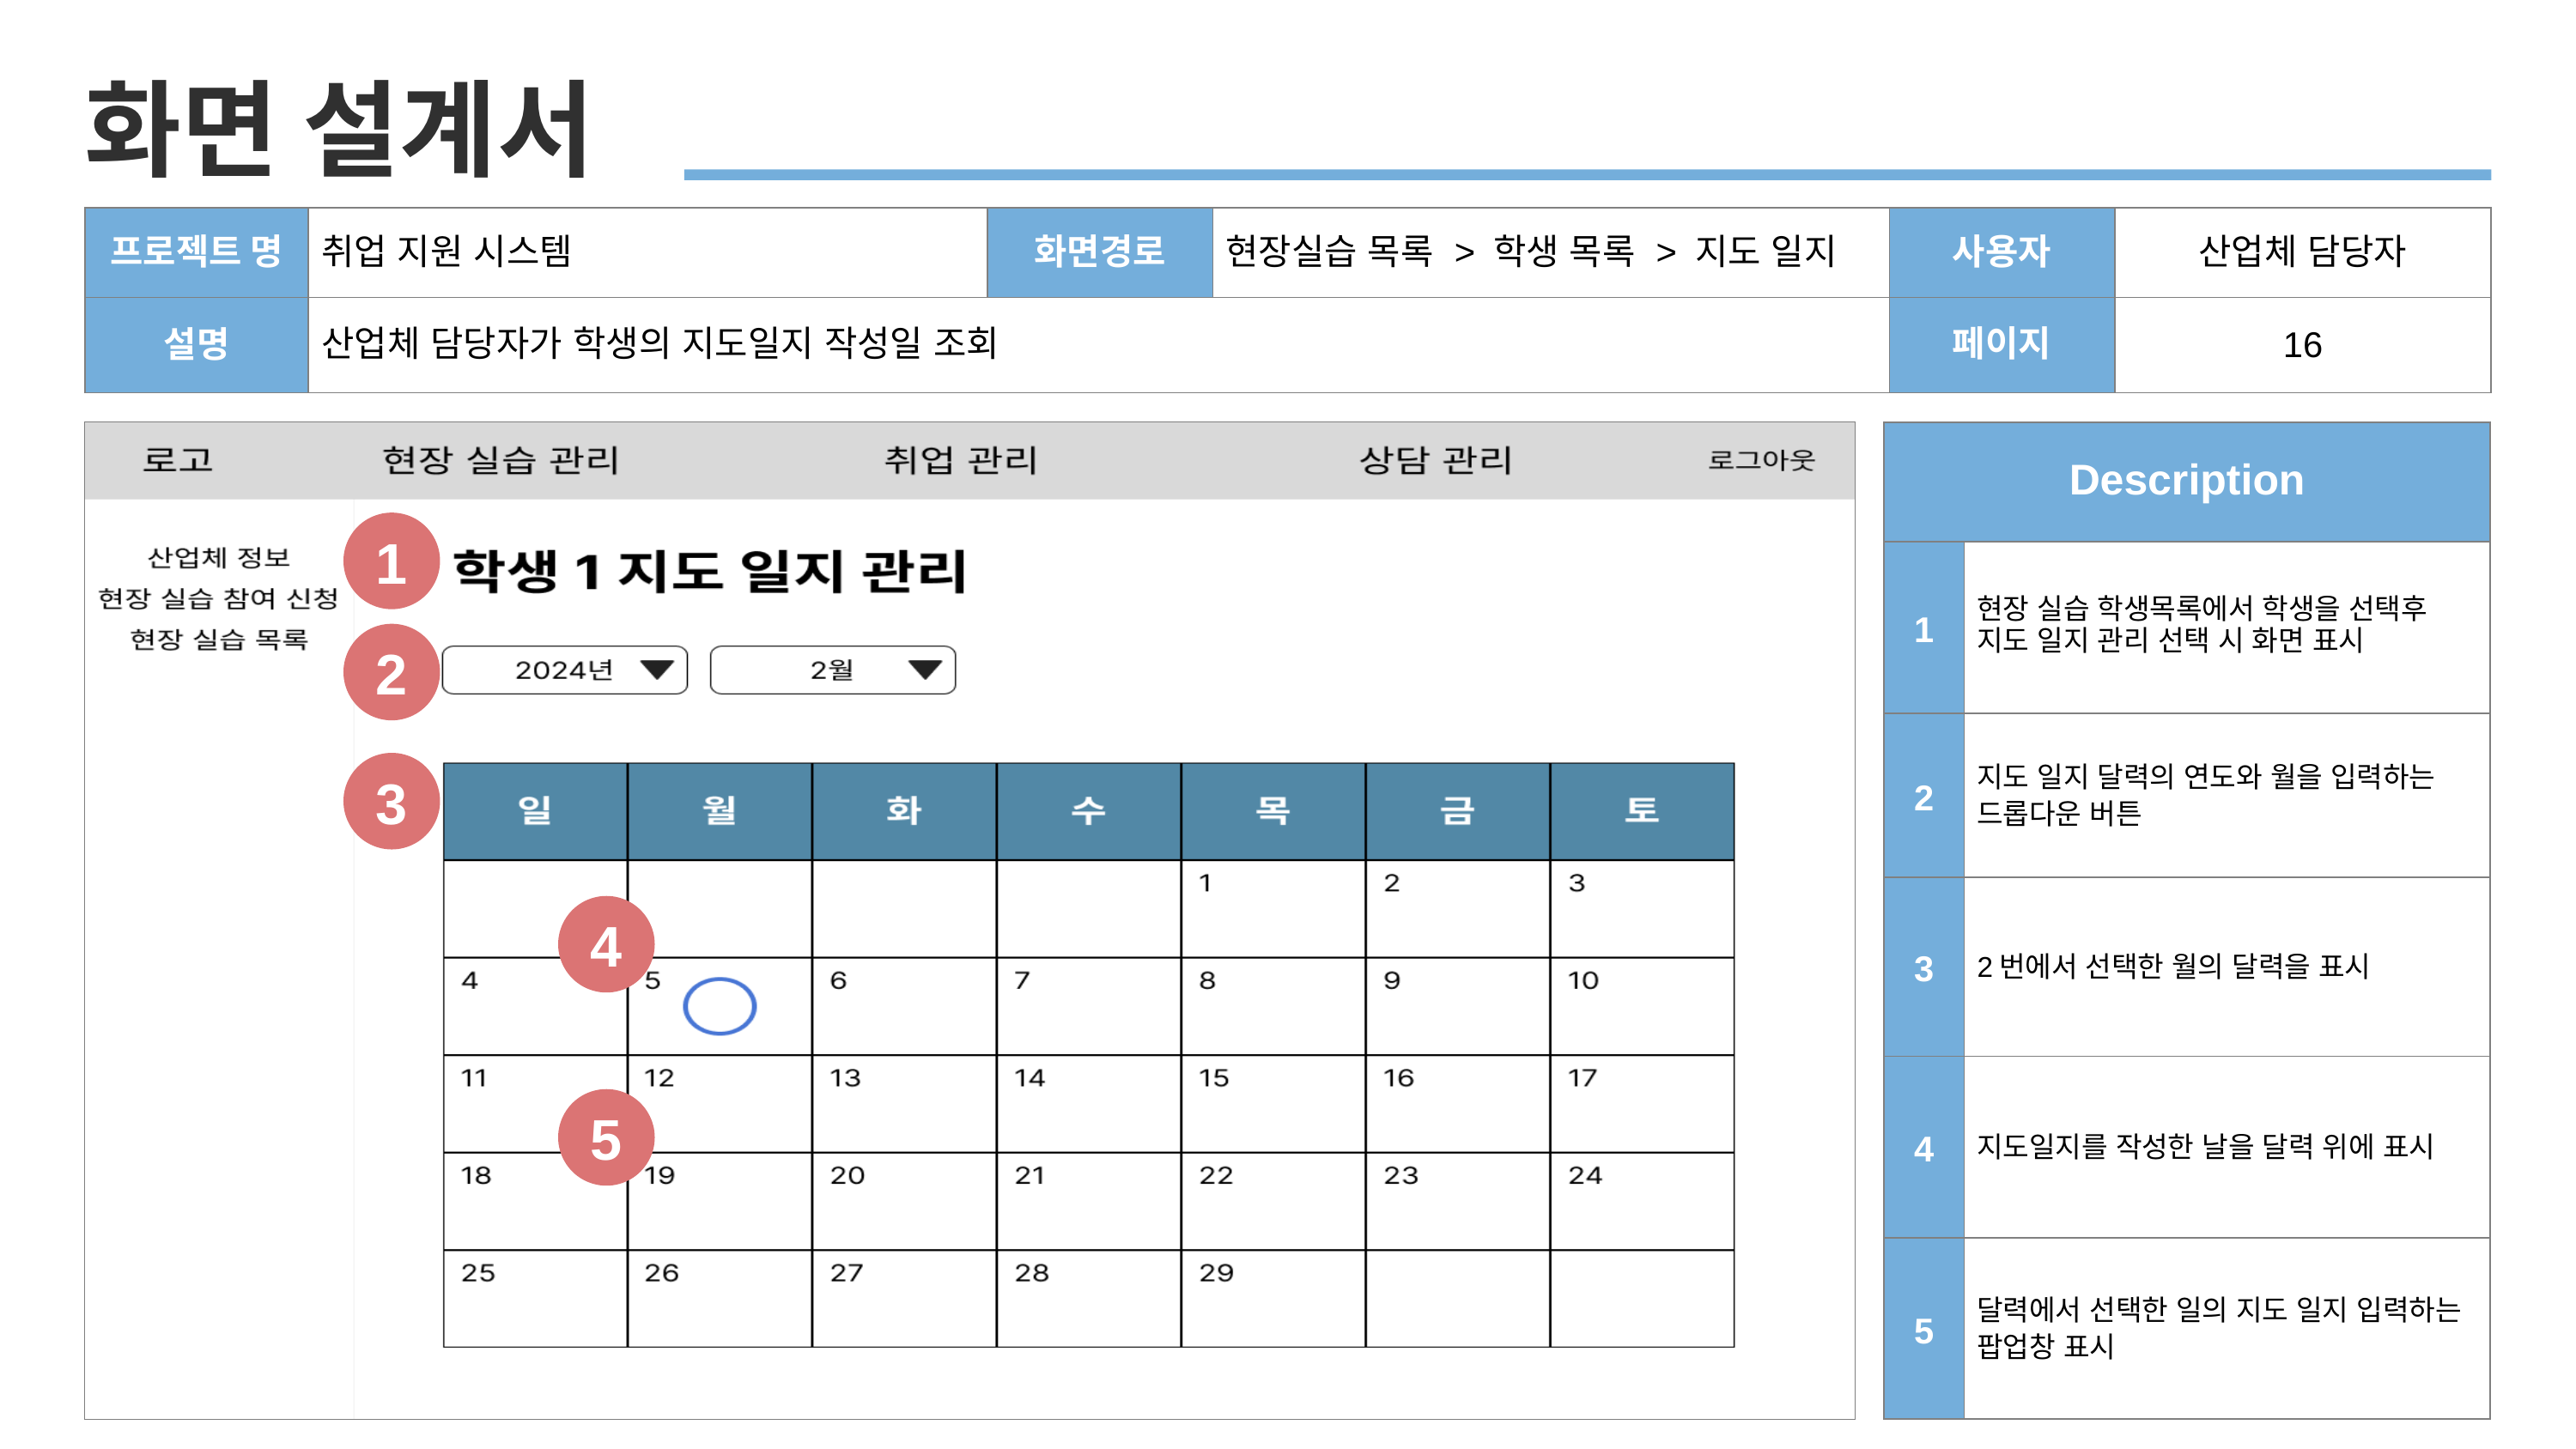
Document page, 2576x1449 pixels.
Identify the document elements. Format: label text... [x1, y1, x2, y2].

table_header 화면경로 [988, 209, 1212, 297]
table_header Description [1885, 423, 2489, 541]
table_cell 3 [1885, 878, 1964, 1056]
table_cell 지도일지를 작성한 날을 달력 위에 표시 [1965, 1057, 2489, 1237]
table_cell 지도 일지 달력의 연도와 월을 입력하는 드롭다운 버튼 [1965, 714, 2489, 876]
table_cell 2번에서 선택한 월의 달력을 표시 [1965, 878, 2489, 1056]
table_cell 16 [2116, 298, 2490, 392]
table_header 취업 지원 시스템 [309, 209, 987, 297]
table_cell 1 [1885, 543, 1964, 712]
table_header 현장실습 목록 > 학생 목록 > 지도 일지 [1213, 209, 1889, 297]
picture [84, 421, 1856, 1420]
table_header 사용자 [1890, 209, 2114, 297]
table_cell 5 [1885, 1239, 1964, 1418]
table_cell 4 [1885, 1057, 1964, 1237]
text_box 화면 설계서 [84, 73, 1358, 190]
table_cell 달력에서 선택한 일의 지도 일지 입력하는 팝업창 표시 [1965, 1239, 2489, 1418]
table_cell 페이지 [1890, 298, 2114, 392]
table_cell 2 [1885, 714, 1964, 876]
table_header 산업체 담당자 [2116, 209, 2490, 297]
table_cell 현장 실습 학생목록에서 학생을 선택후 지도 일지 관리 선택 시 화면 표시 [1965, 543, 2489, 712]
table_cell 산업체 담당자가 학생의 지도일지 작성일 조회 [309, 298, 1889, 392]
table_cell 설명 [86, 298, 307, 392]
table_header 프로젝트 명 [86, 209, 307, 297]
